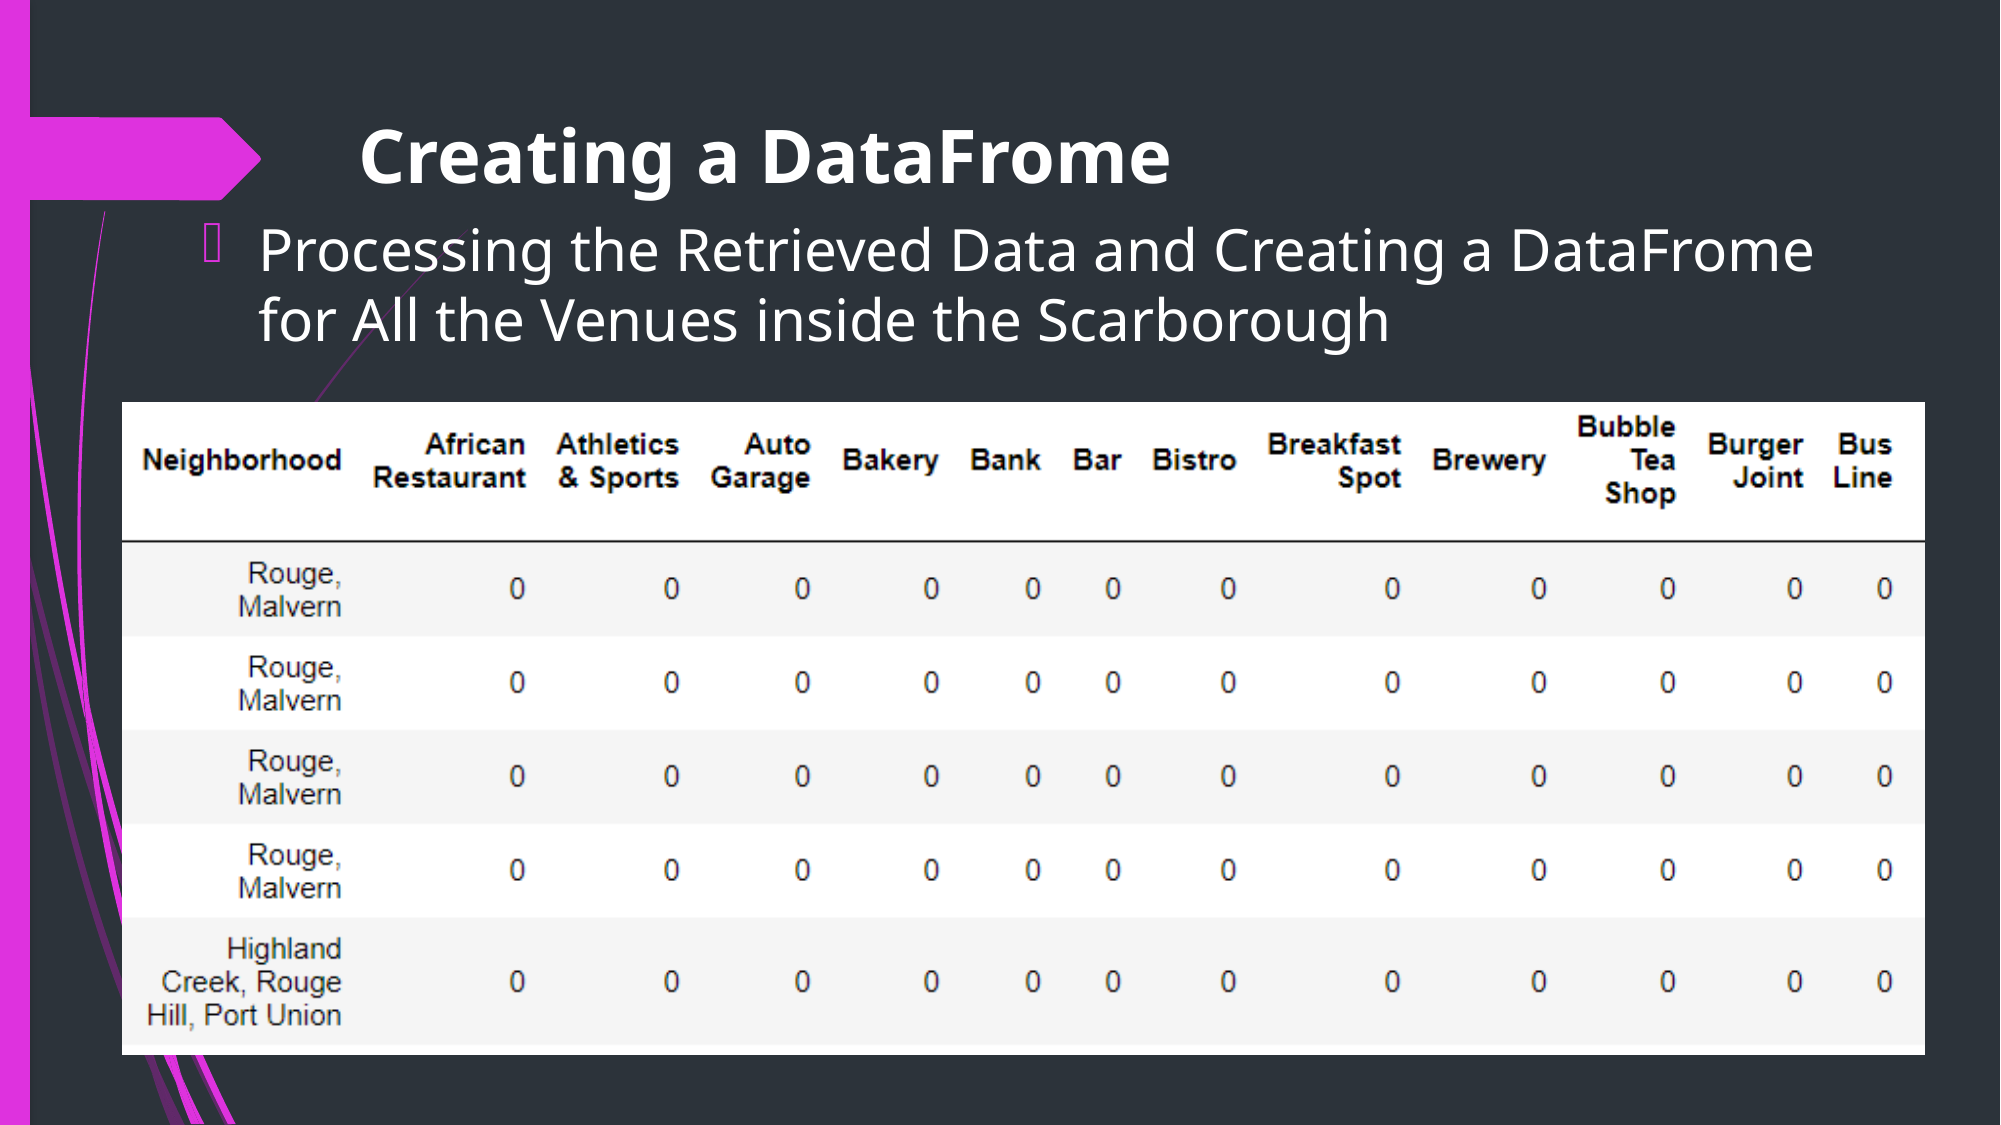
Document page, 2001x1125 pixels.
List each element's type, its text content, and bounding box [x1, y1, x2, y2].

list Processing the Retrieved Data and Creating a DataFrome for All the Venues inside the Scarborough [187, 205, 1903, 400]
title Creating a DataFrome [343, 101, 1969, 206]
picture [121, 402, 1925, 1055]
